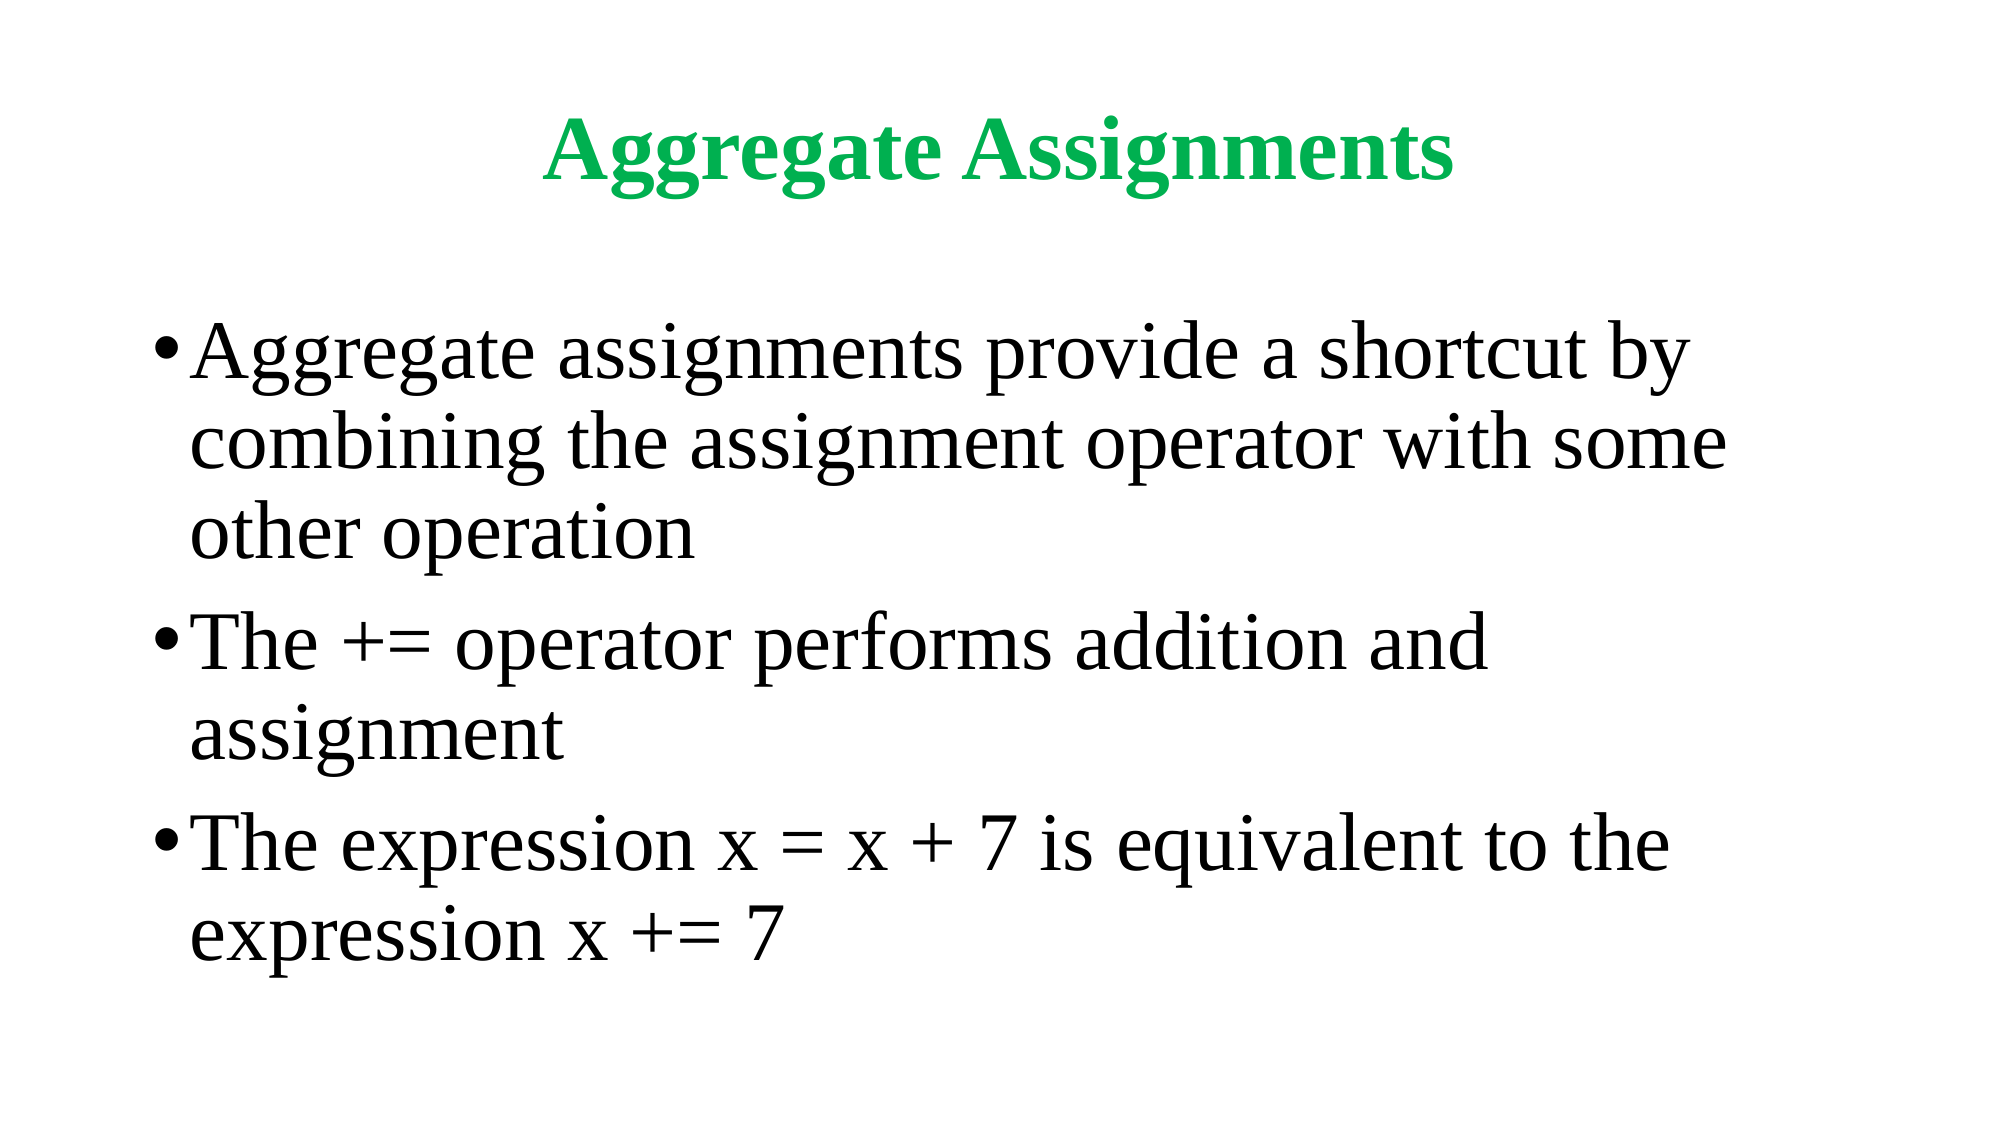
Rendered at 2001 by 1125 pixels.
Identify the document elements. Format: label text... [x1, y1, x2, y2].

list Aggregate assignments provide a shortcut by combining the assignment operator with some other operation The += operator performs addition and assignment The expression x = x + 7 is equivalent to the expression x += 7 [137, 299, 1863, 1014]
title Aggregate Assignments [137, 59, 1863, 241]
